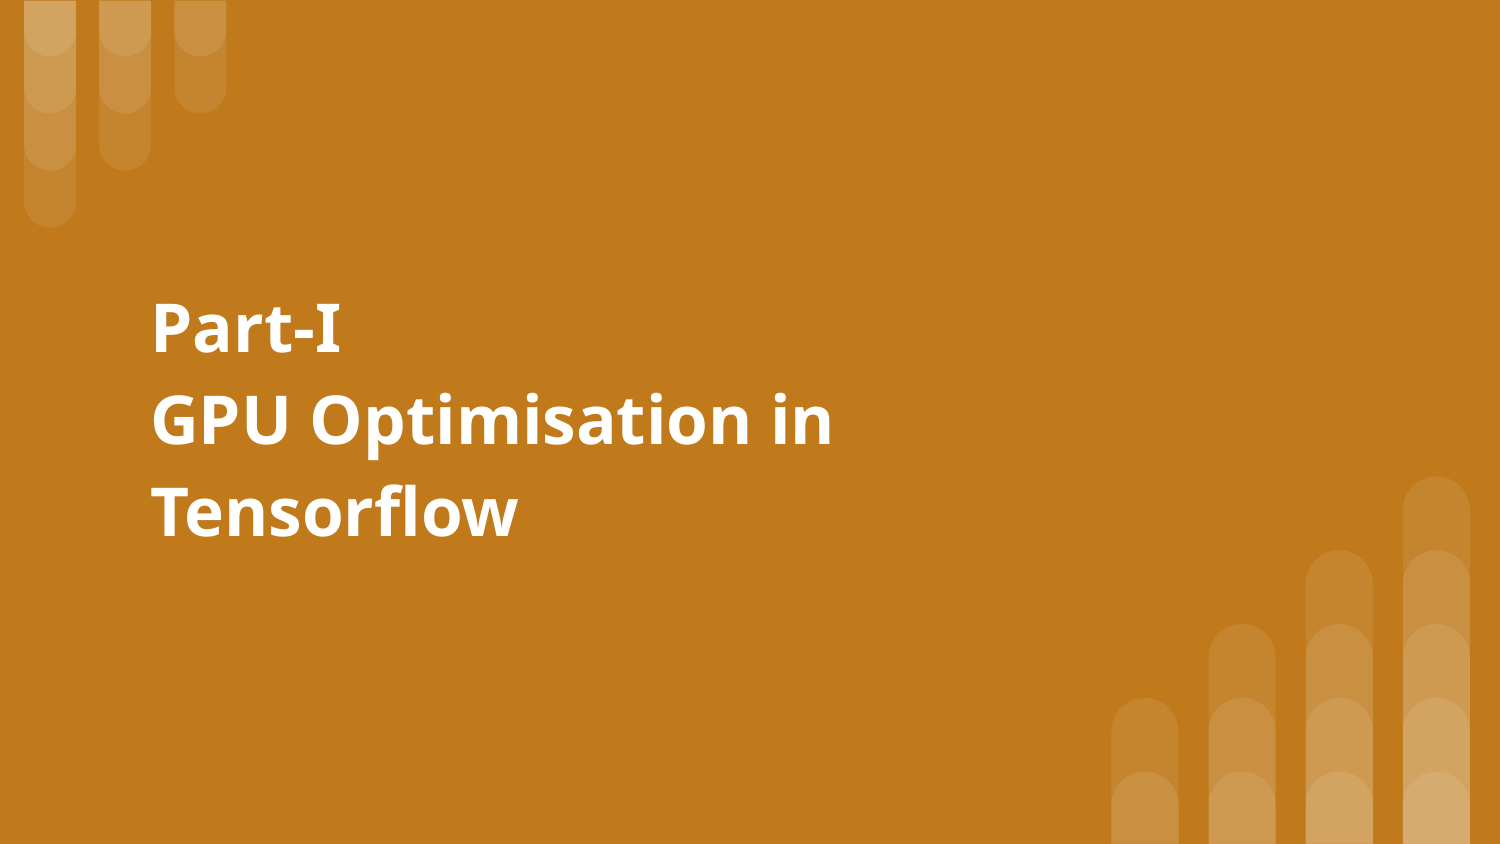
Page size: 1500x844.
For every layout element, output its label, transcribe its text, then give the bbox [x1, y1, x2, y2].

title Part-I GPU Optimisation in Tensorflow [135, 264, 1097, 572]
